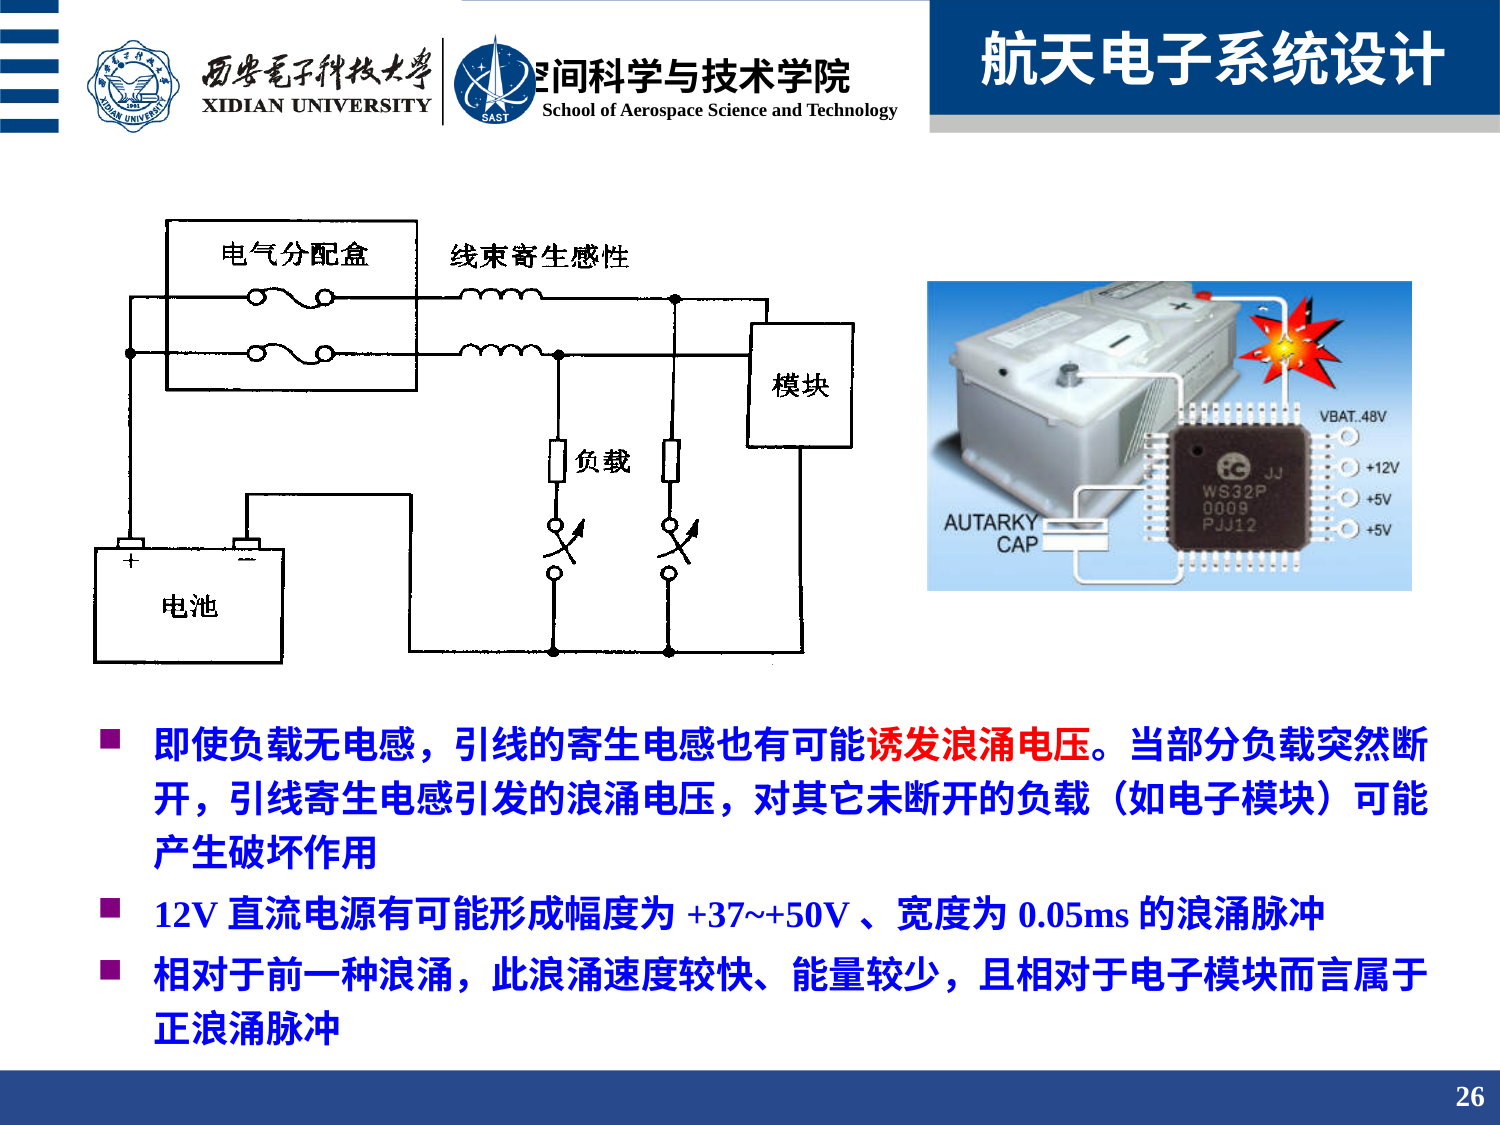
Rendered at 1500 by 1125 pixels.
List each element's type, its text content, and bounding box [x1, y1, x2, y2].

text_box 即使负载无电感，引线的寄生电感也有可能诱发浪涌电压。当部分负载突然断开，引线寄生电感引发的浪涌电压，对其它未断开的负载（如电子模块）可能产生破坏作用 12V直流电源有可能形成幅度为+37~+50V、宽度为0.05ms的浪涌脉冲 相对于前一种浪涌，此浪涌速度较快、能量较少，且相对于电子模块而言属于正浪涌脉冲 [82, 704, 1447, 976]
picture [0, 0, 1500, 1070]
text_box 航天电子系统设计 [927, 0, 1500, 114]
